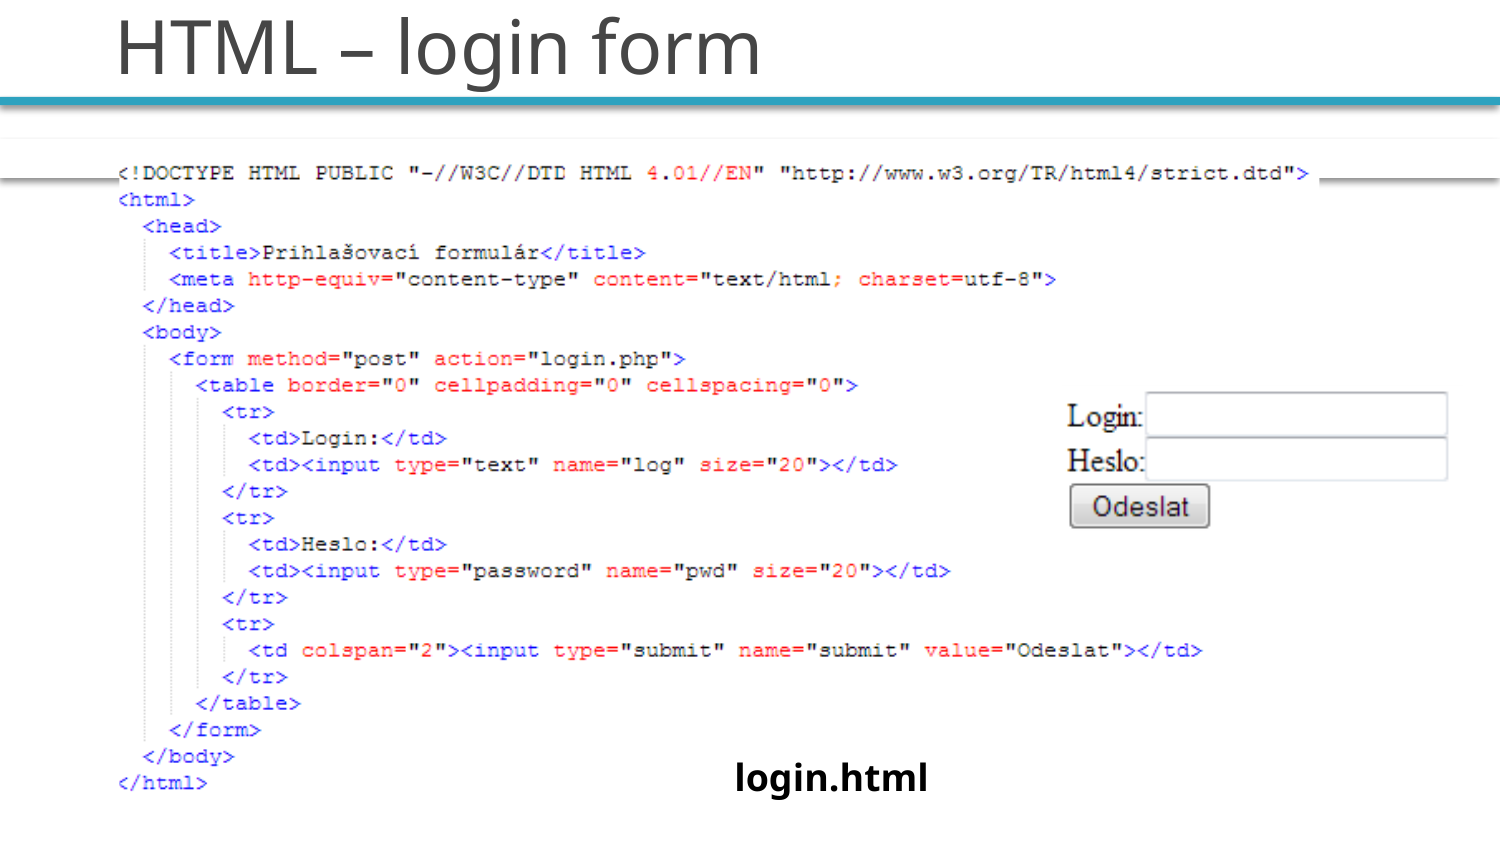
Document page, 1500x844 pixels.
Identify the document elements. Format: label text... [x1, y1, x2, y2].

title HTML – login form [99, 19, 1438, 97]
picture [119, 160, 1463, 795]
